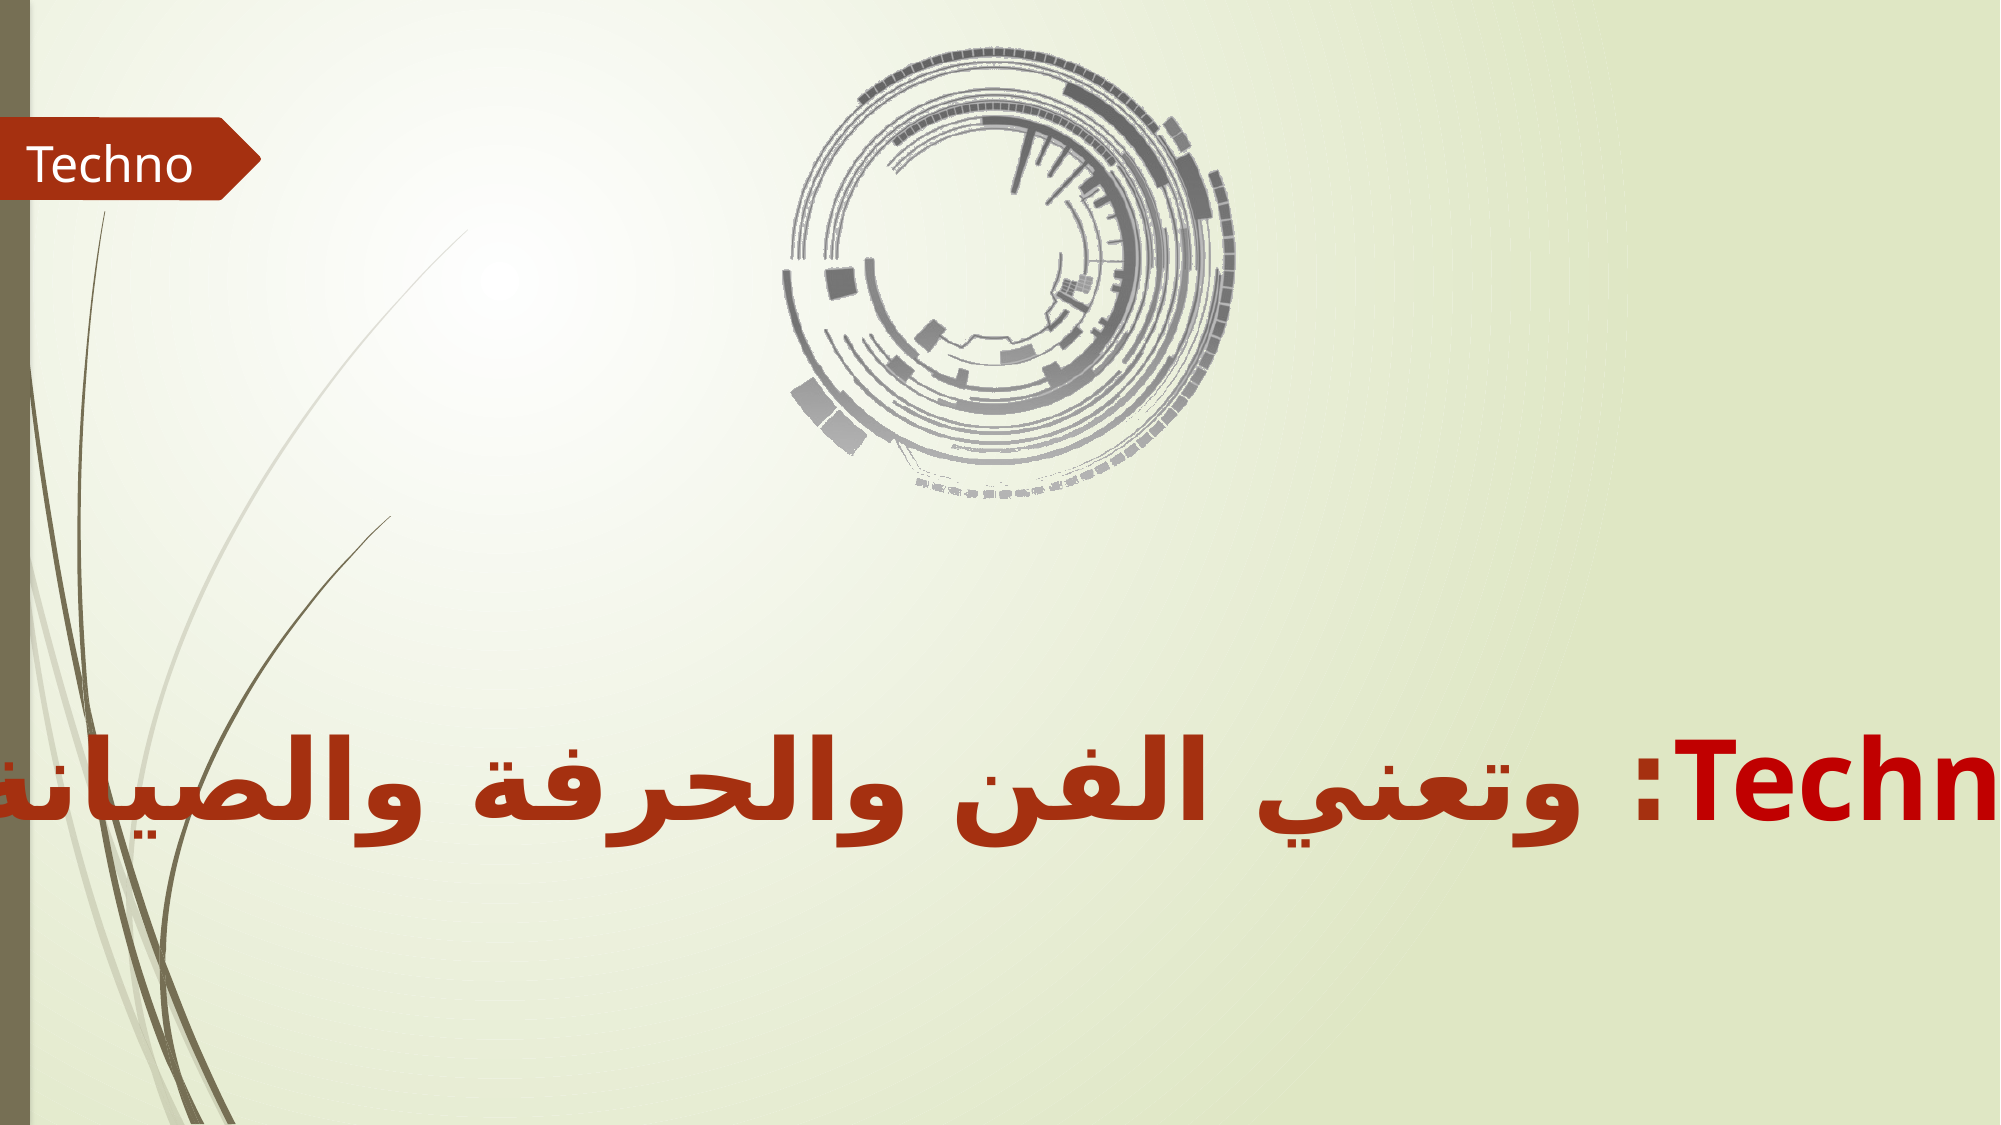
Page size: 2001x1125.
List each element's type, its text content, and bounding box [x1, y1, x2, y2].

text_box Techno: وتعني الفن والحرفة والصيانة. [0, 700, 2000, 851]
picture [708, 0, 1292, 563]
text_box Techno [0, 125, 235, 200]
